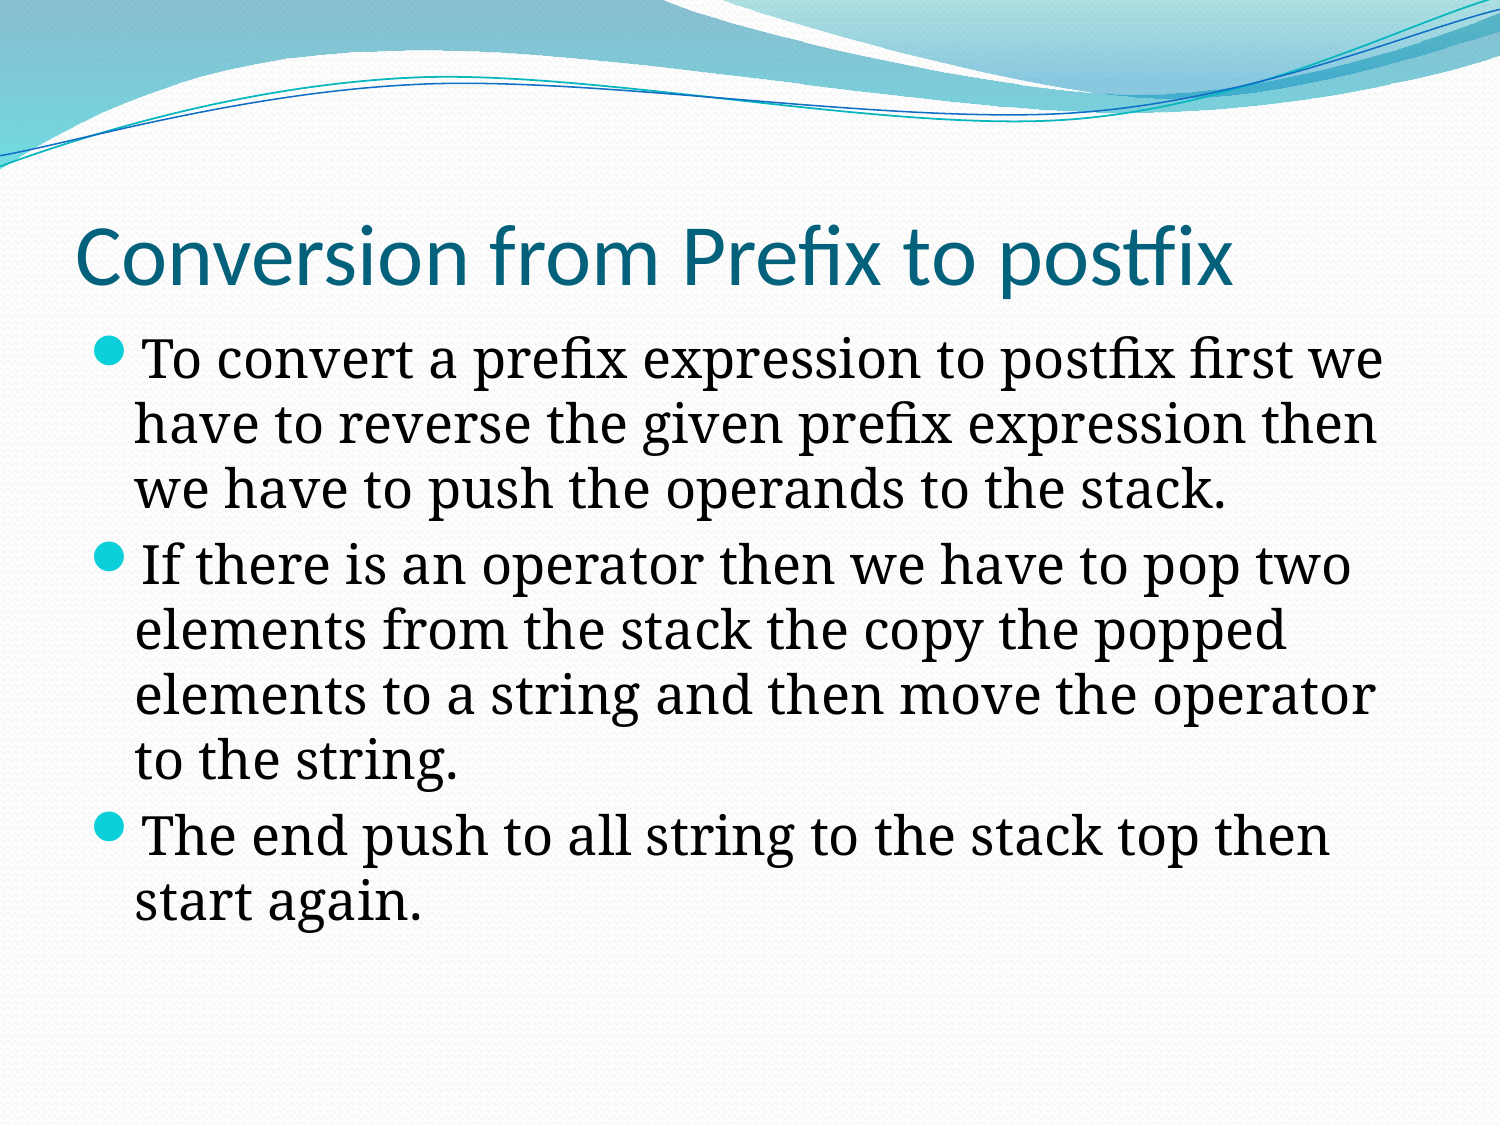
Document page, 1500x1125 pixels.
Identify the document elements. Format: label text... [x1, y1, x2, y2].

list To convert a prefix expression to postfix first we have to reverse the given prefix expression then we have to push the operands to the stack. If there is an operator then we have to pop two elements from the stack the copy the popped elements to a string and then move the operator to the string. The end push to all string to the stack top then start again. [75, 317, 1425, 1038]
title Conversion from Prefix to postfix [75, 115, 1425, 303]
